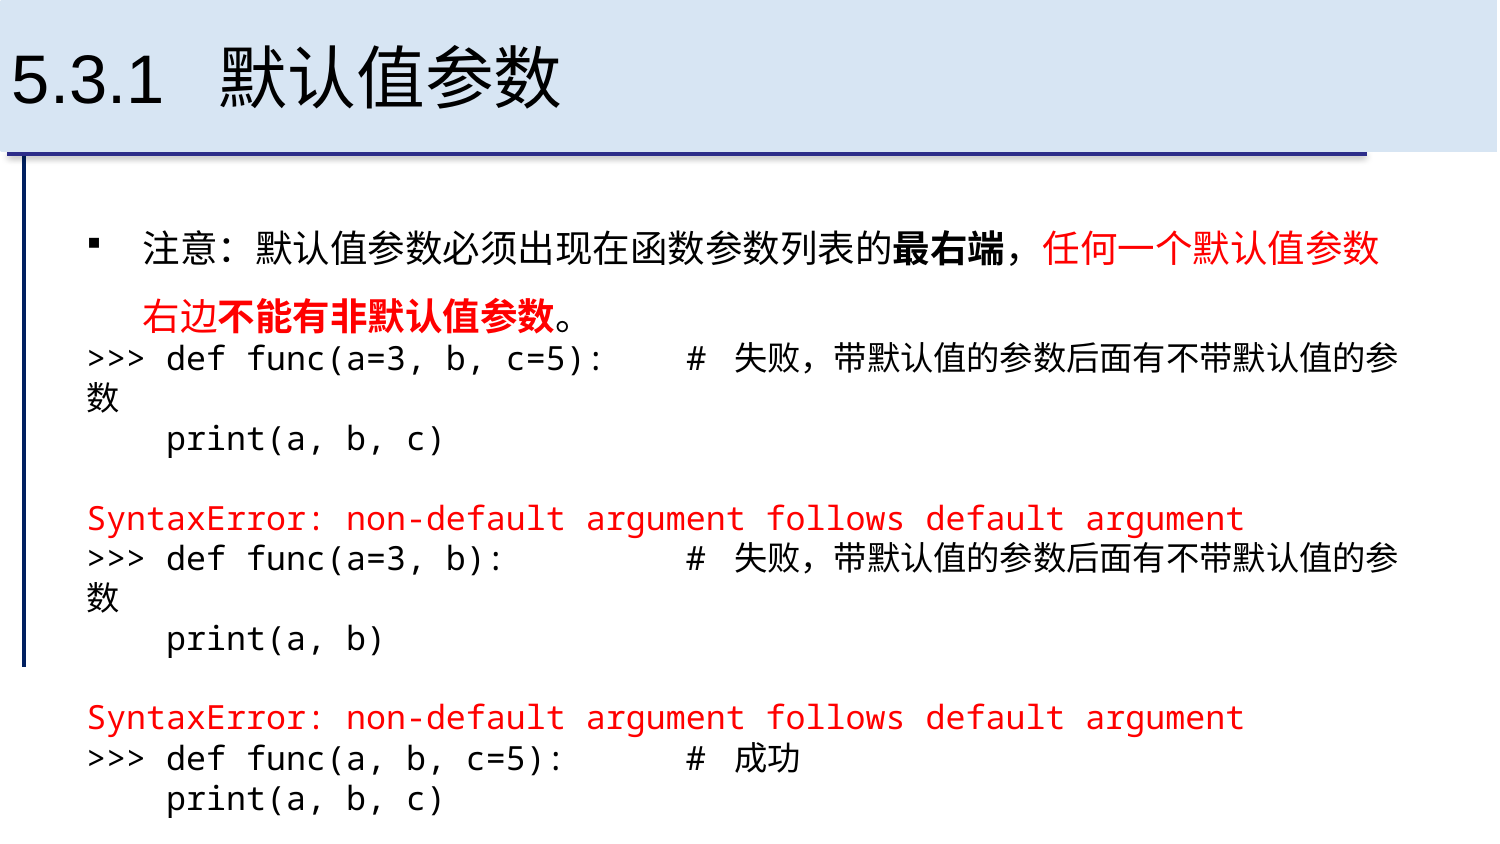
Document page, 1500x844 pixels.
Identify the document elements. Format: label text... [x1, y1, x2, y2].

title 5.3.1 默认值参数 [0, 0, 1498, 152]
list 注意：默认值参数必须出现在函数参数列表的最右端，任何一个默认值参数右边不能有非默认值参数。 >>> def func(a=3, b, c=5): # 失败，带默认值的参数后面有不带默认值的参数 print(a, b, c) SyntaxError: non-default argument follows default argument >>> def func(a=3, b): # 失败，带默认值的参数后面有不带默认值的参数 print(a, b) SyntaxError: non-default argument follows default argument >>> def func(a, b, c=5): # 成功 print(a, b, c) [74, 196, 1426, 755]
